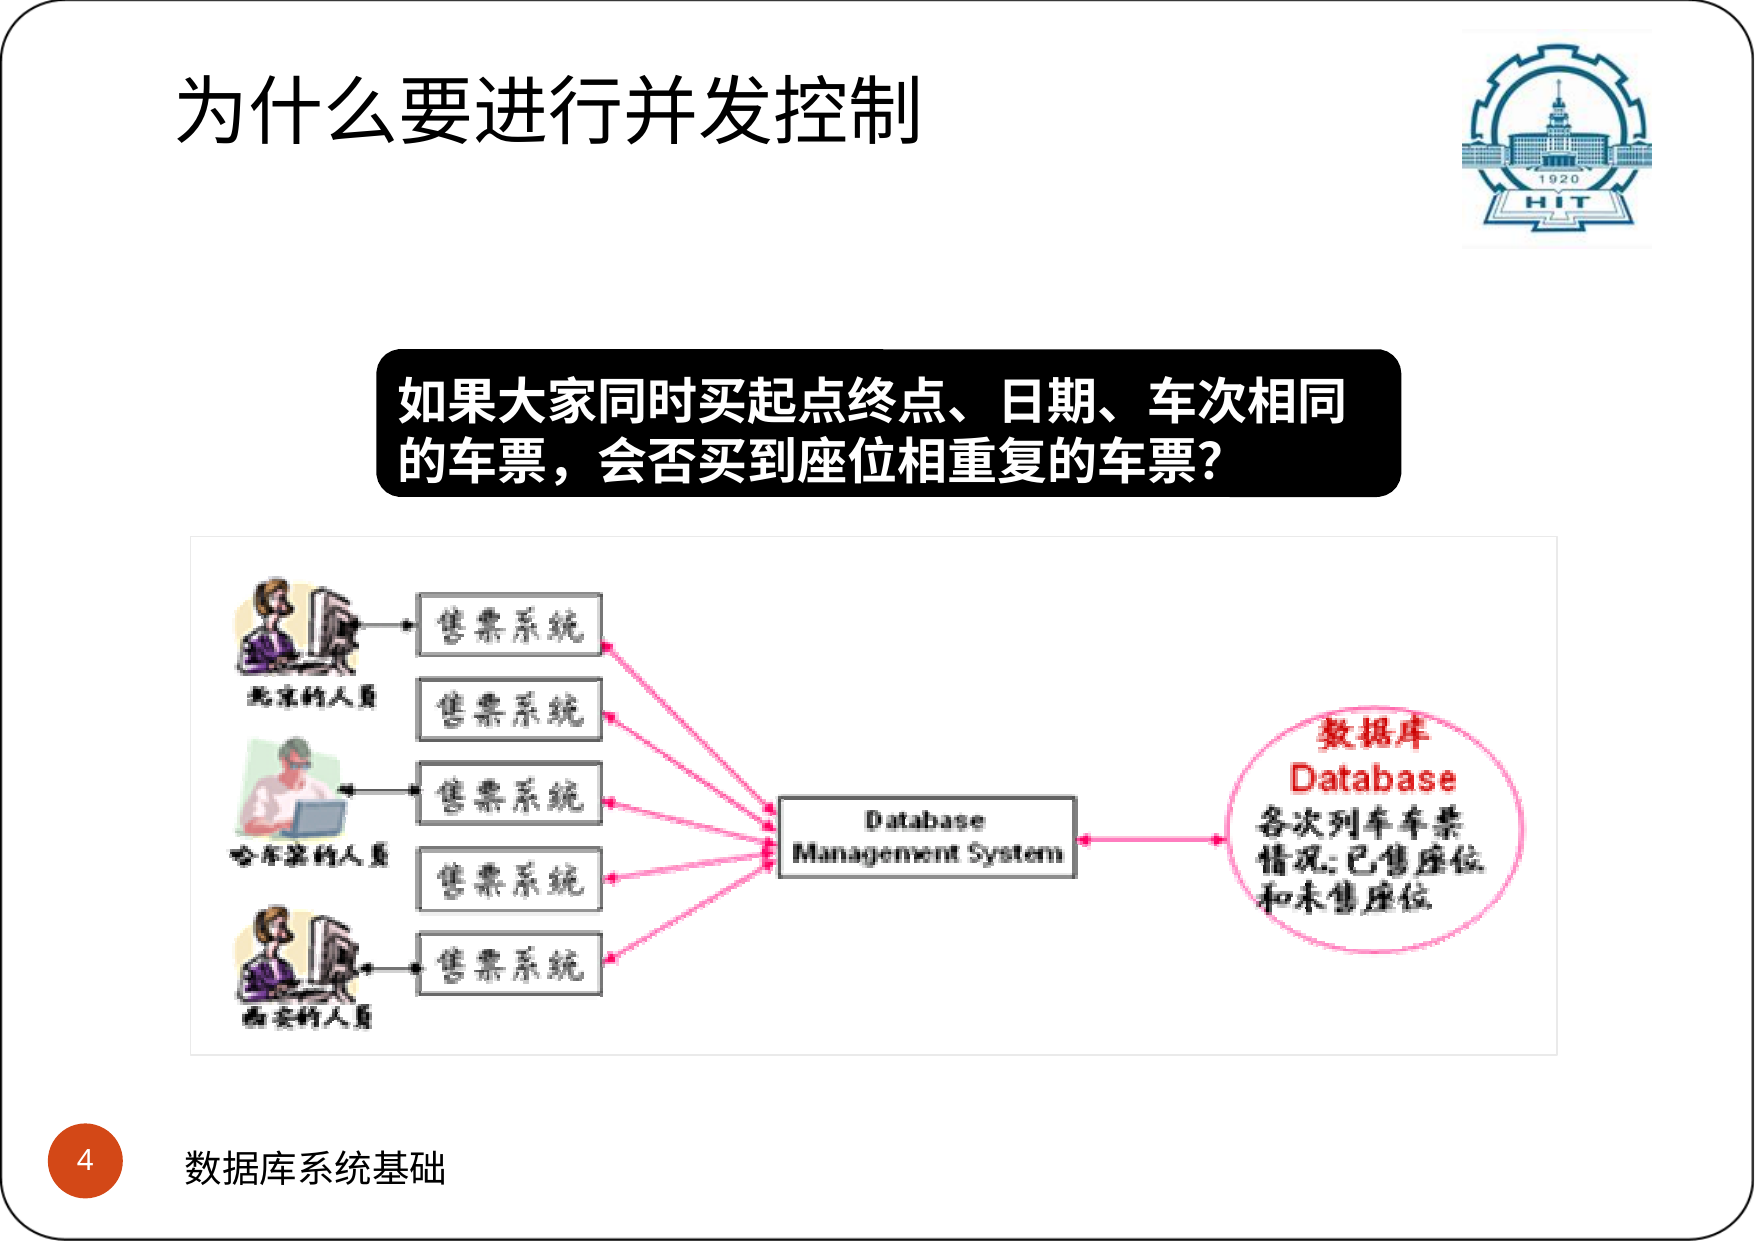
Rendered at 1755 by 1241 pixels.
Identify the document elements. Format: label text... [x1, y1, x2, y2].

text_box [376, 349, 1402, 498]
text_box 为什么要进行并发控制 [171, 63, 1583, 154]
picture [0, 0, 1755, 1241]
text_box [190, 536, 1558, 1055]
title 为什么要进行并发控制 (1)数据库可能存在不一致 [171, 154, 1583, 271]
text_box 如果大家同时买起点终点、日期、车次相同 的车票，会否买到座位相重复的车票？ [395, 369, 1351, 490]
